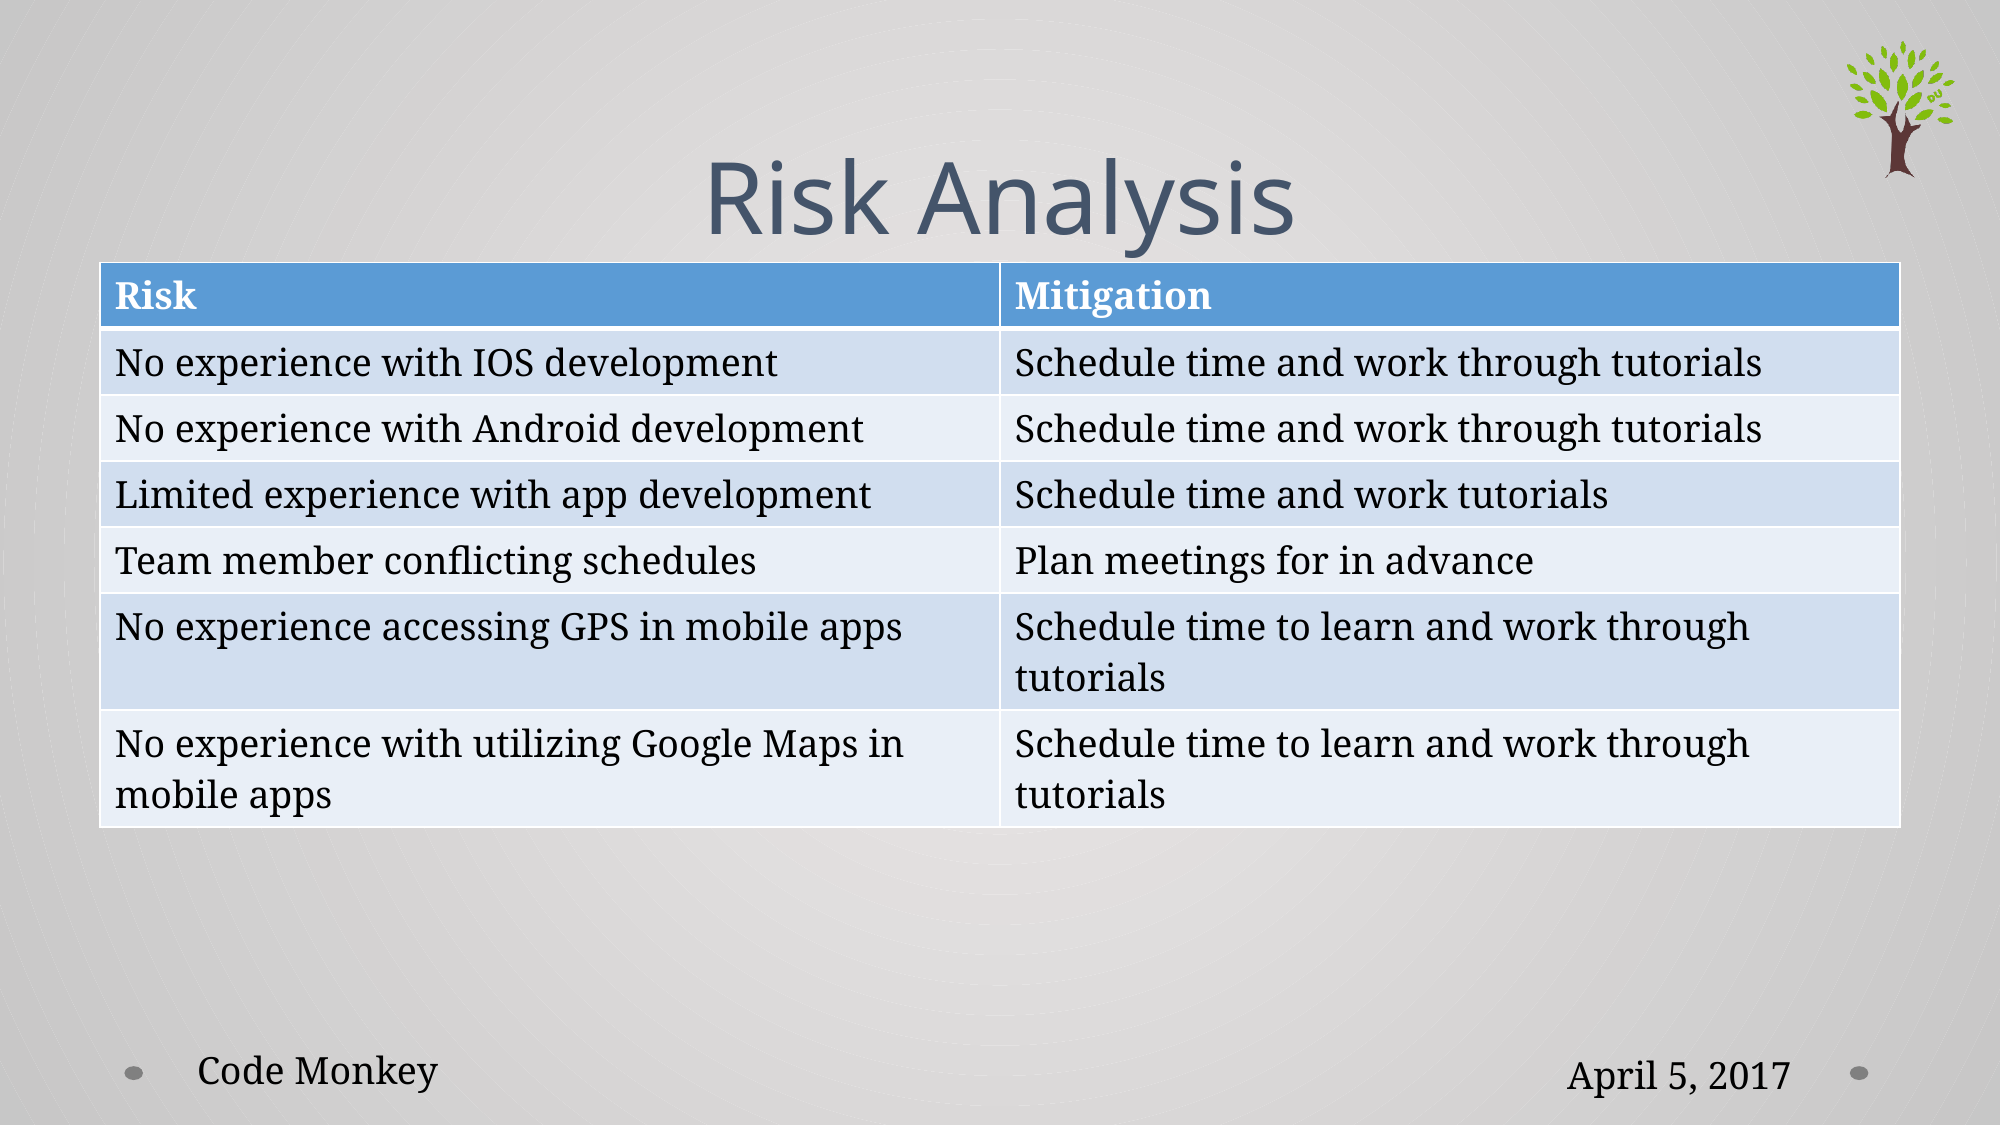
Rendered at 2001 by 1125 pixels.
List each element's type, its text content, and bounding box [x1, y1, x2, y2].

title Risk Analysis [99, 0, 1900, 262]
table_cell Team member conflicting schedules [101, 528, 999, 592]
table_cell Schedule time and work through tutorials [1001, 331, 1899, 394]
table_header Risk [101, 263, 999, 326]
table_cell No experience with utilizing Google Maps in mobile apps [101, 711, 999, 826]
text_box Code Monkey [182, 1039, 454, 1099]
table_cell No experience with IOS development [101, 331, 999, 394]
table_cell Plan meetings for in advance [1001, 528, 1899, 592]
table_cell No experience with Android development [101, 396, 999, 460]
picture [1840, 33, 1963, 197]
table_cell Schedule time and work tutorials [1001, 462, 1899, 526]
table_cell Schedule time and work through tutorials [1001, 396, 1899, 460]
table_cell Schedule time to learn and work through tutorials [1001, 711, 1899, 826]
table_header Mitigation [1001, 263, 1899, 326]
table_cell Schedule time to learn and work through tutorials [1001, 594, 1899, 709]
table_cell No experience accessing GPS in mobile apps [101, 594, 999, 709]
table_cell Limited experience with app development [101, 462, 999, 526]
text_box April 5, 2017 [1552, 1044, 1807, 1105]
